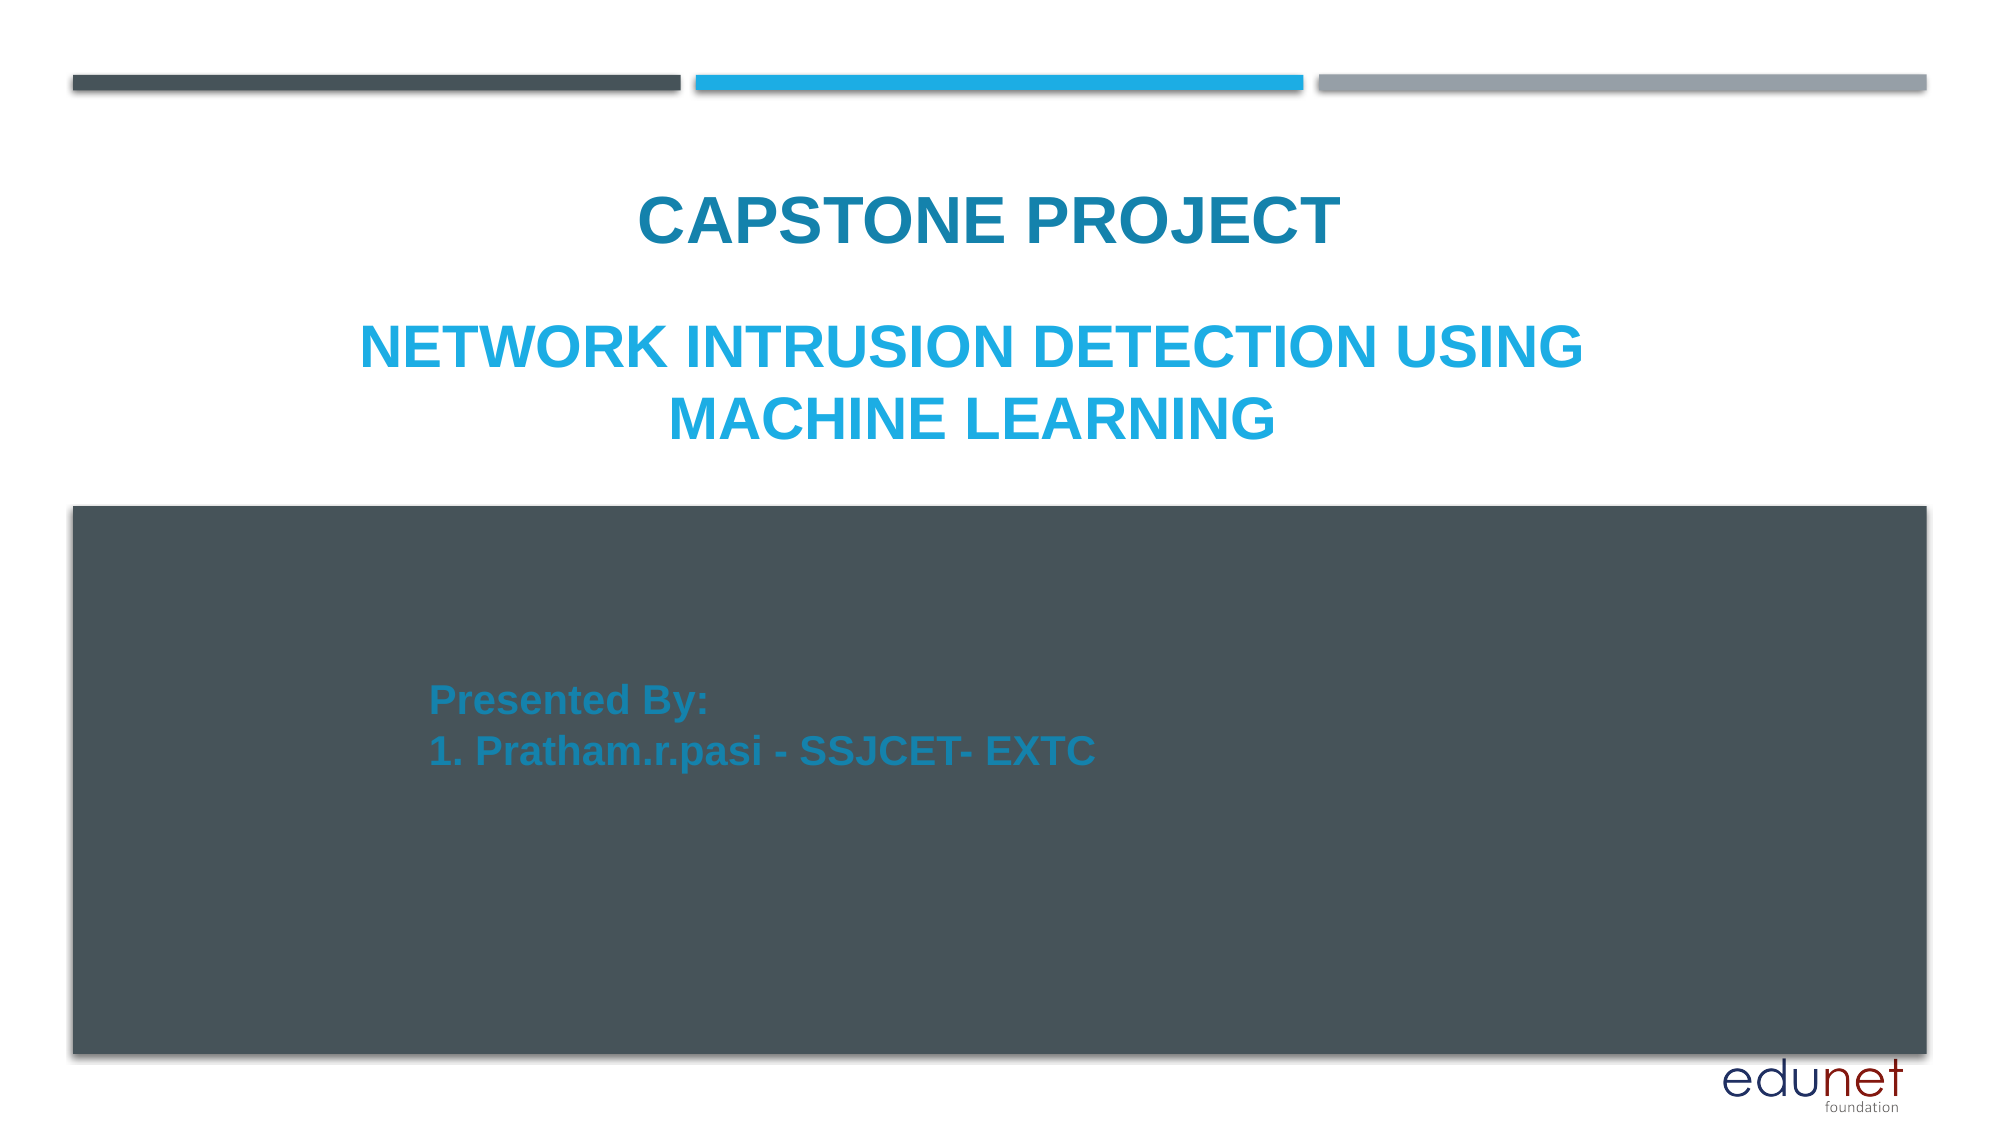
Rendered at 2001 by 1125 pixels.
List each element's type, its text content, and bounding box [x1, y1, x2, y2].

title Network Intrusion Detection Using Machine Learning [222, 298, 1723, 460]
text_box Presented By: 1. Pratham.r.pasi - SSJCET- EXTC [413, 665, 1723, 781]
picture [1719, 1056, 1905, 1116]
text_box CAPSTONE PROJECT [0, 169, 2000, 265]
